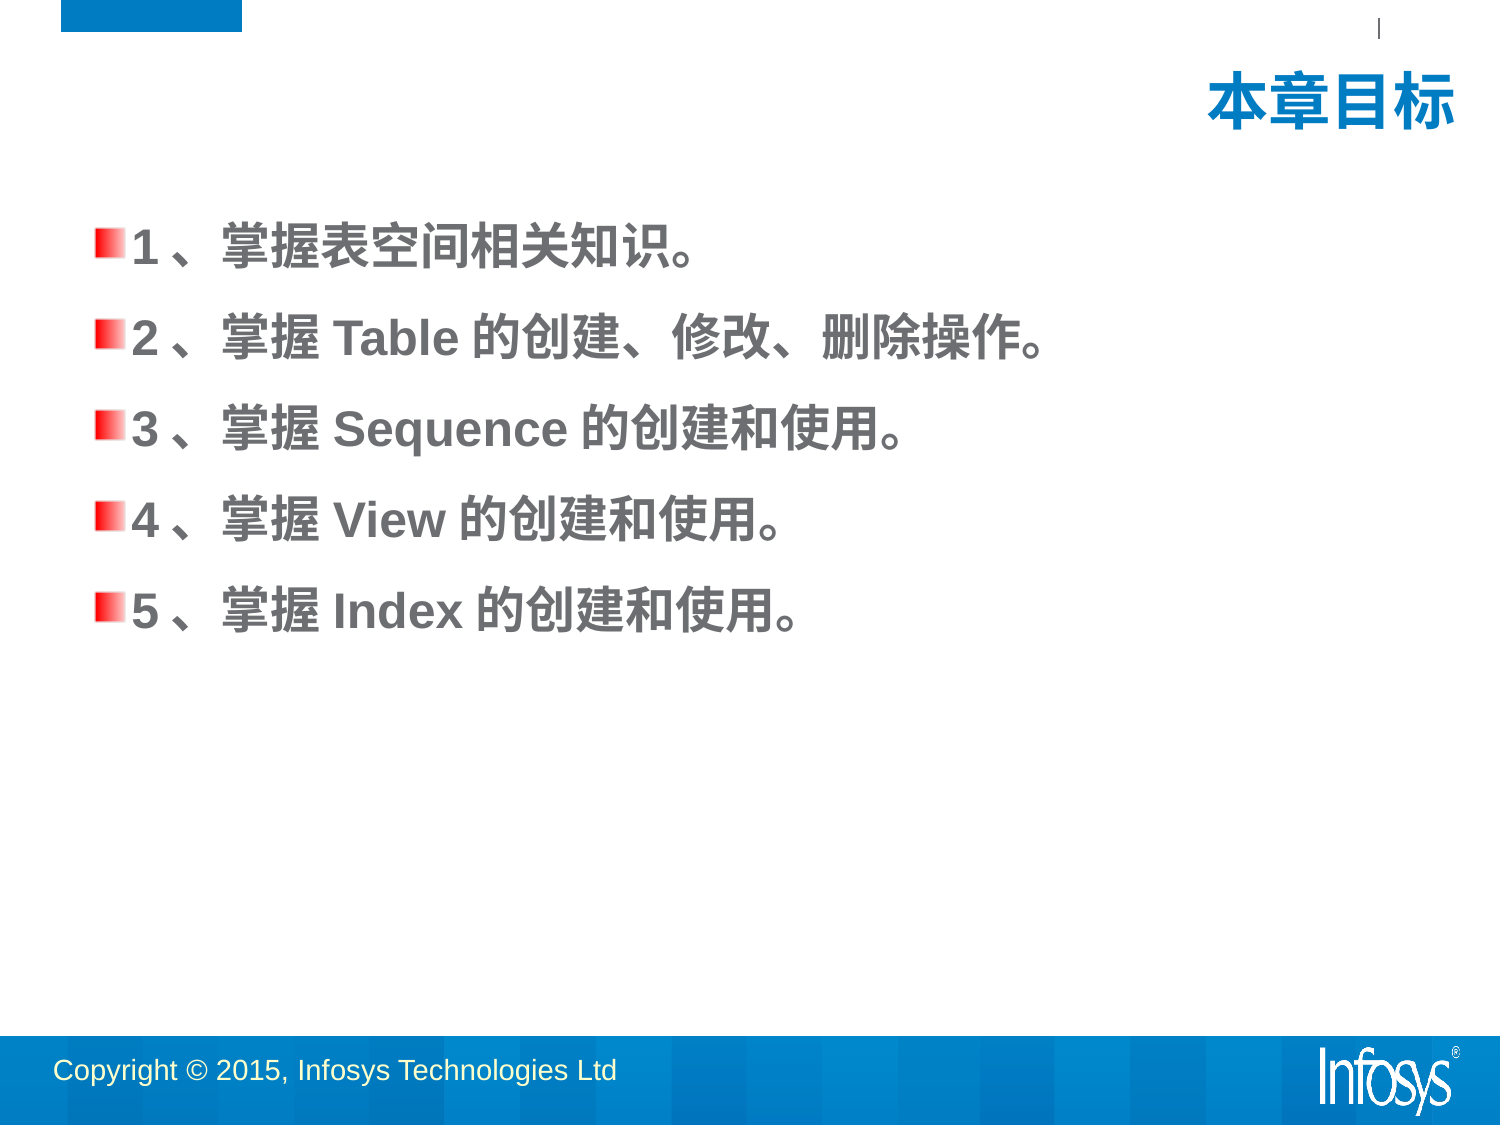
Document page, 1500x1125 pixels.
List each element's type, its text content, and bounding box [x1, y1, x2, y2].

picture [93, 408, 129, 444]
picture [0, 1025, 1500, 1125]
list 1、掌握表空间相关知识。 2、掌握Table的创建、修改、删除操作。 3、掌握Sequence的创建和使用。 4、掌握View的创建和使用。 5、掌握Index的创建和使用。 [78, 200, 1442, 1032]
title 本章目标 [112, 30, 1471, 146]
picture [93, 499, 129, 535]
picture [93, 226, 129, 262]
picture [93, 590, 129, 626]
picture [93, 317, 129, 353]
